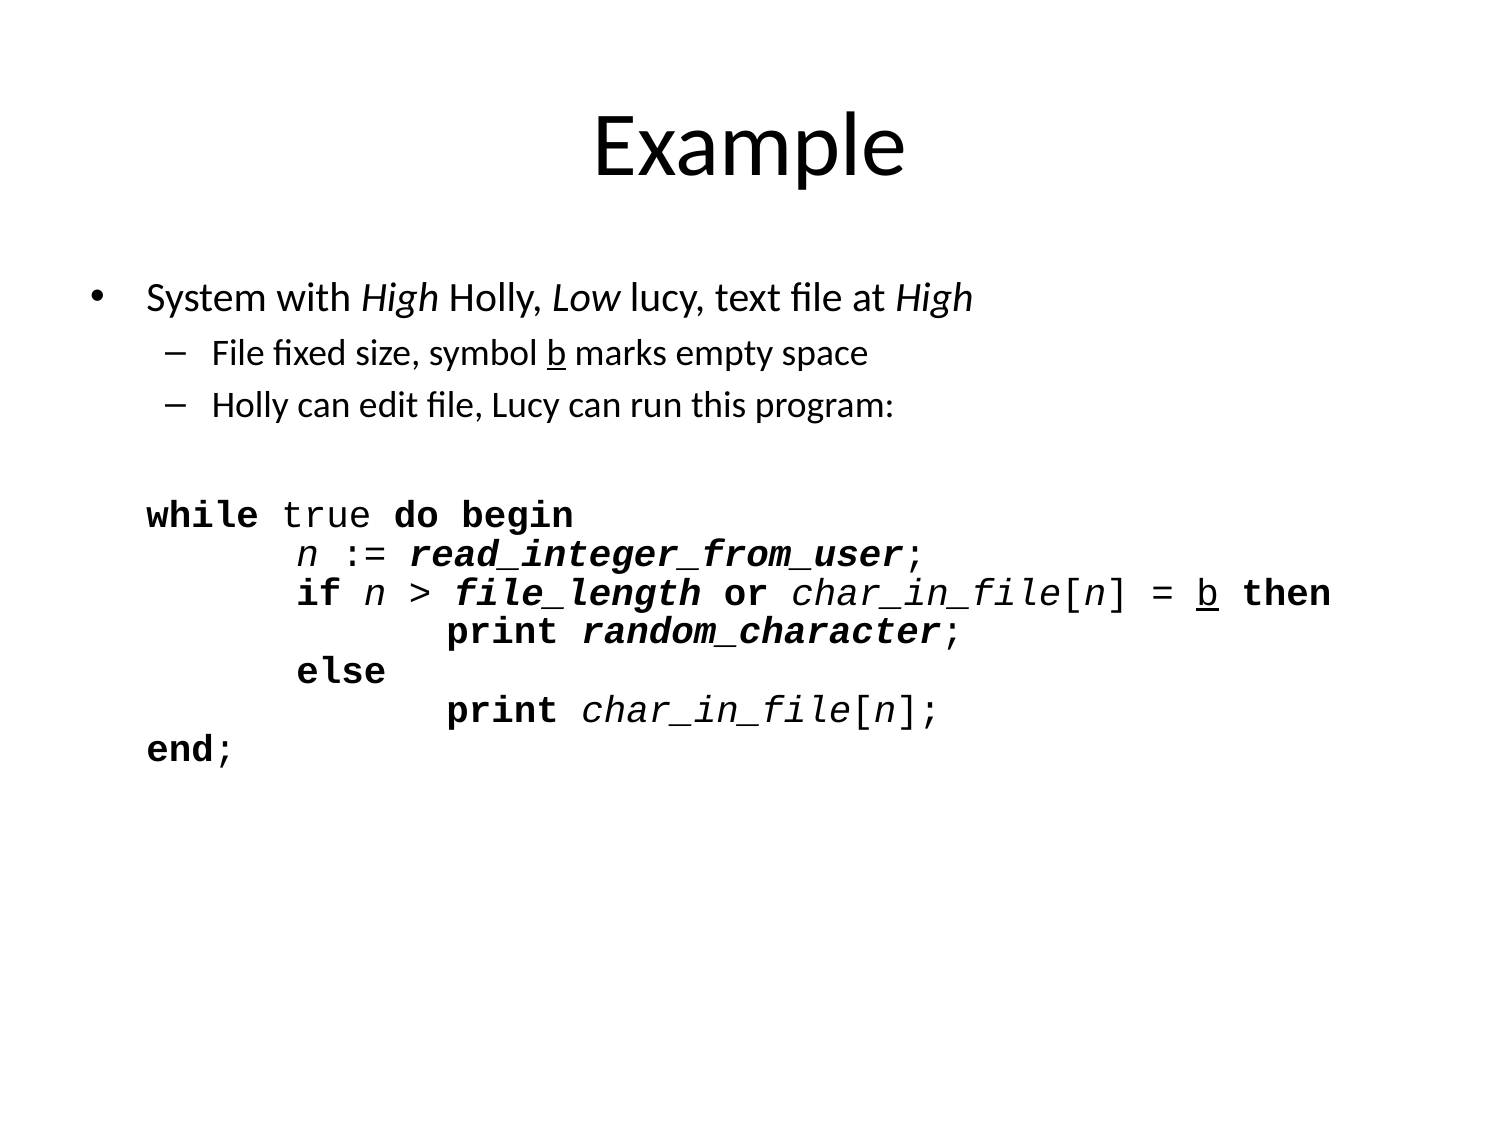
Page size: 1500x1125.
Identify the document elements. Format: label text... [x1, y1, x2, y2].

title Example [75, 45, 1425, 233]
list System with High Holly, Low lucy, text file at High File fixed size, symbol b marks empty space Holly can edit file, Lucy can run this program: while true do begin n := read_integer_from_user; if n > file_length or char_in_file[n] = b then print random_character; else print char_in_file[n]; end; [75, 262, 1425, 1005]
